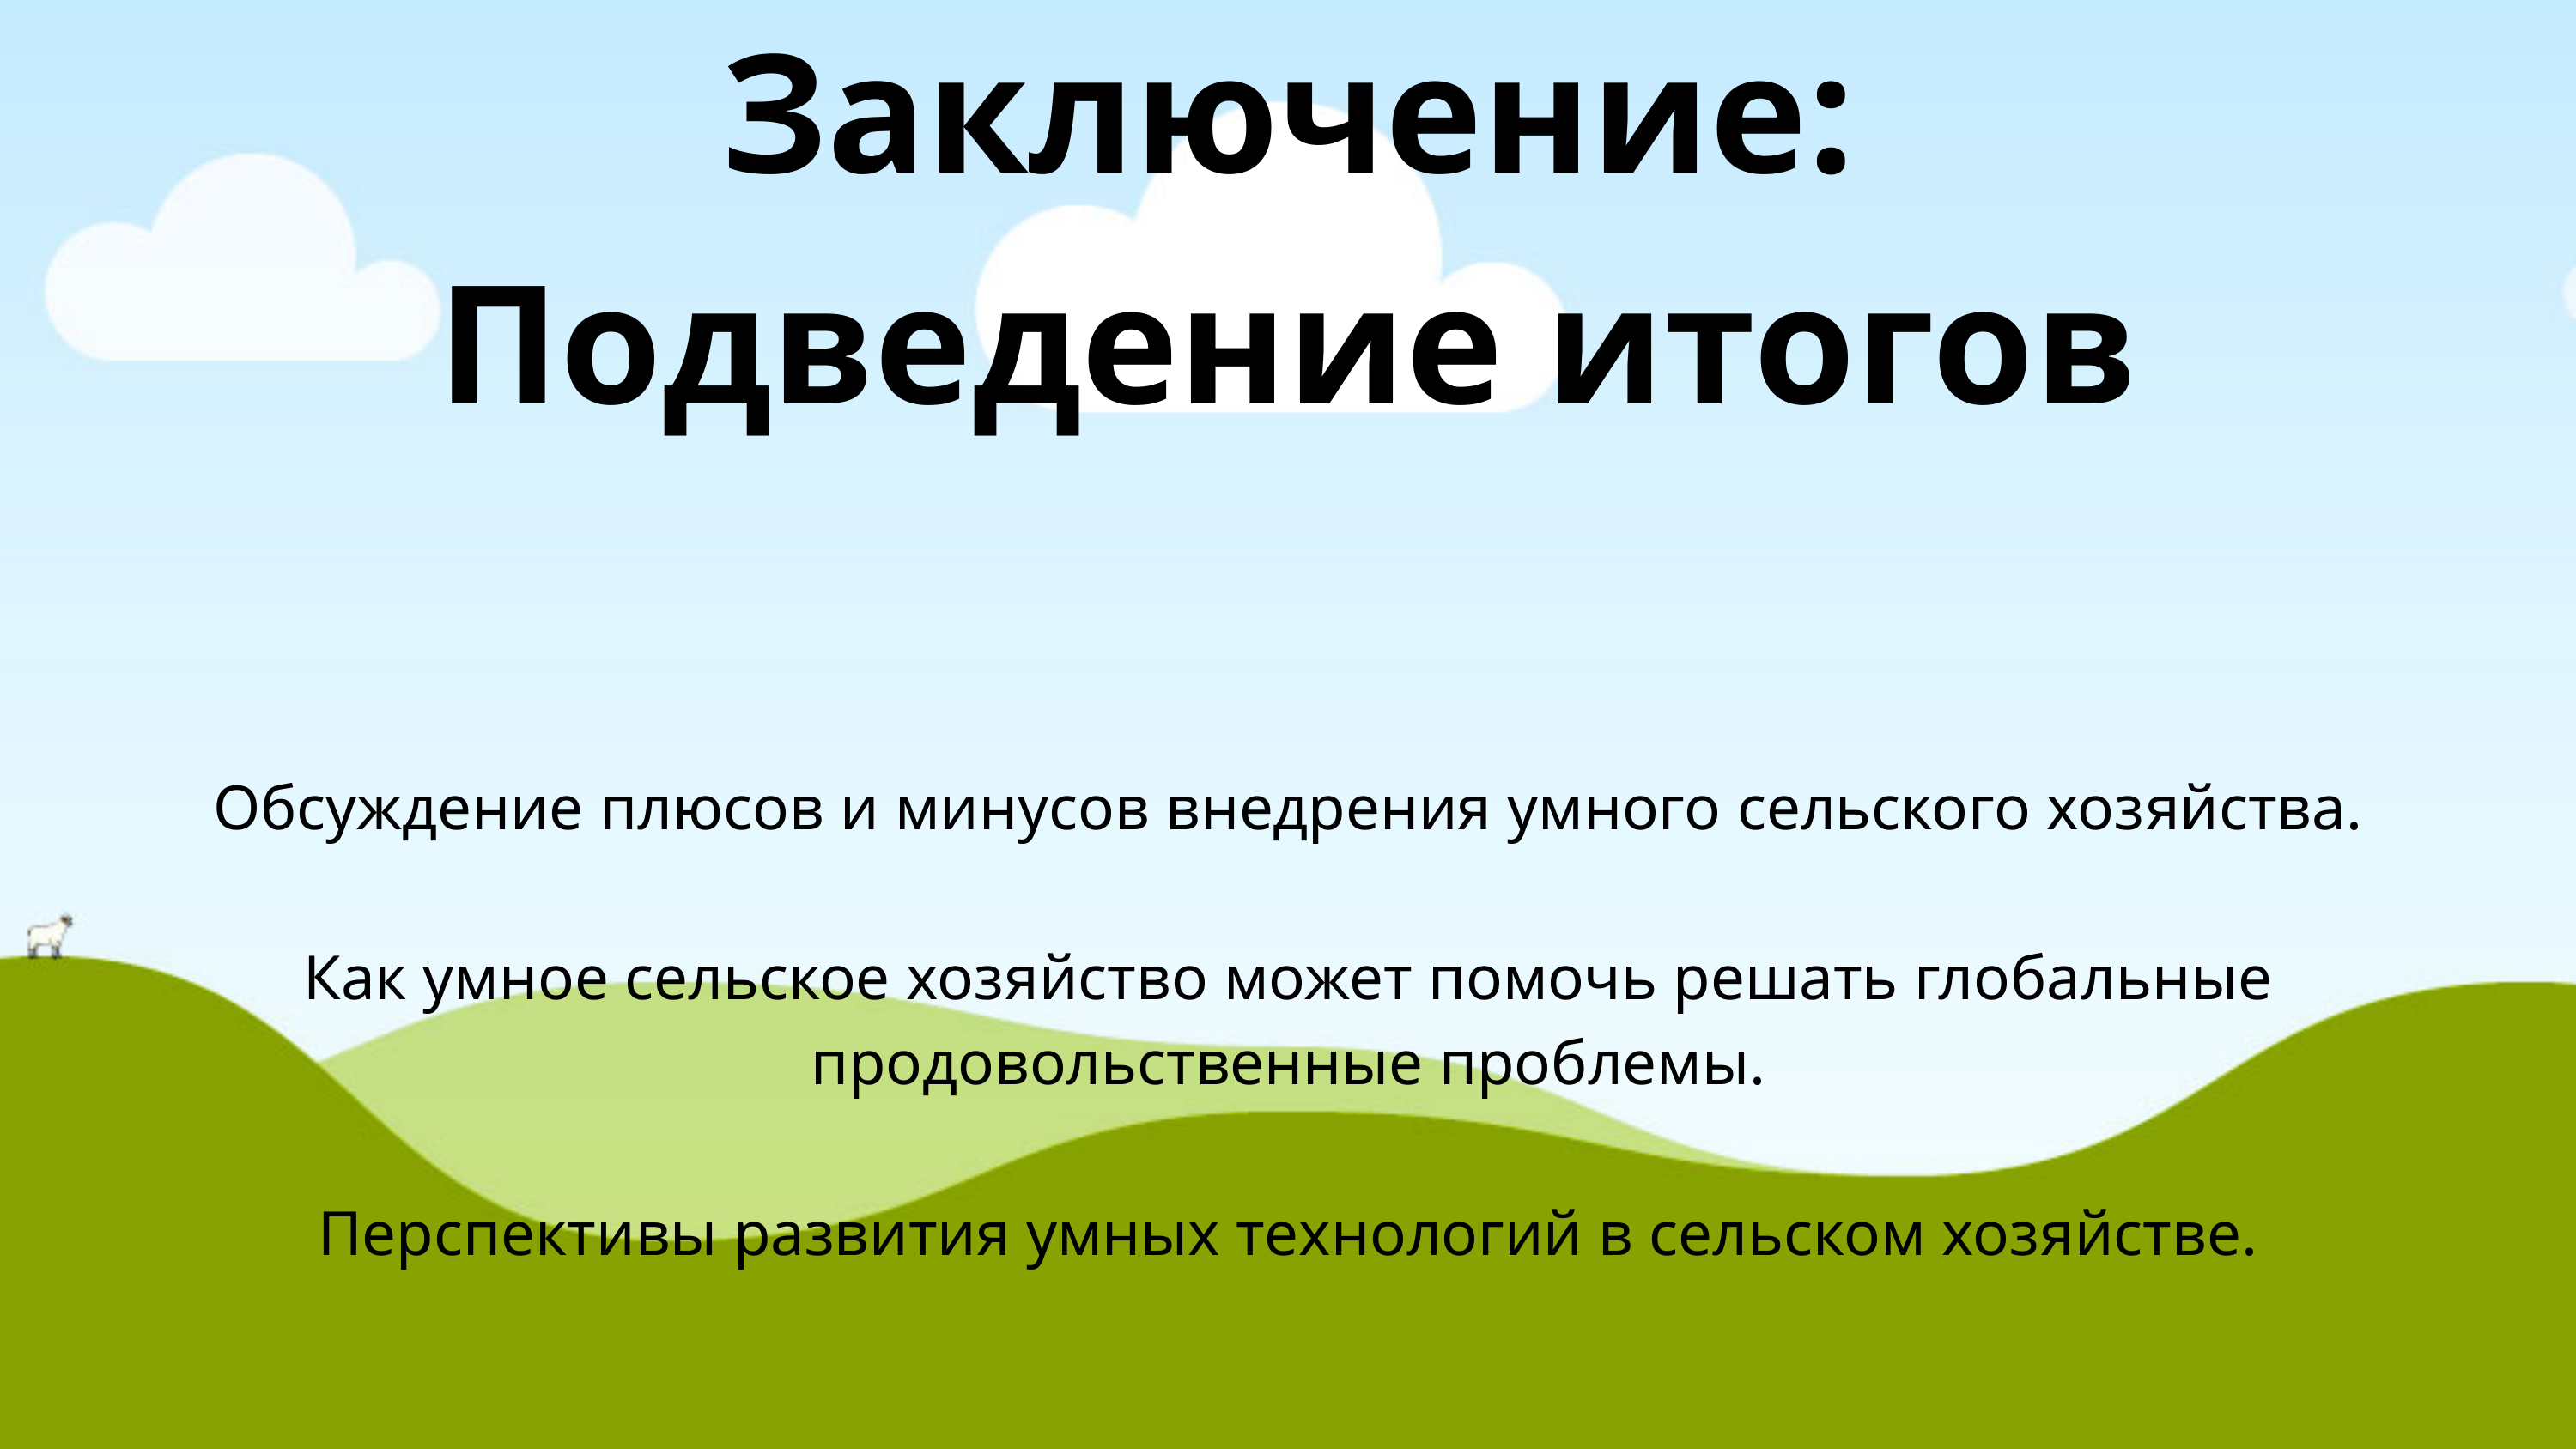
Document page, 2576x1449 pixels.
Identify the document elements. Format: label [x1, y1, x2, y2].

text_box [0, 0, 2576, 1449]
